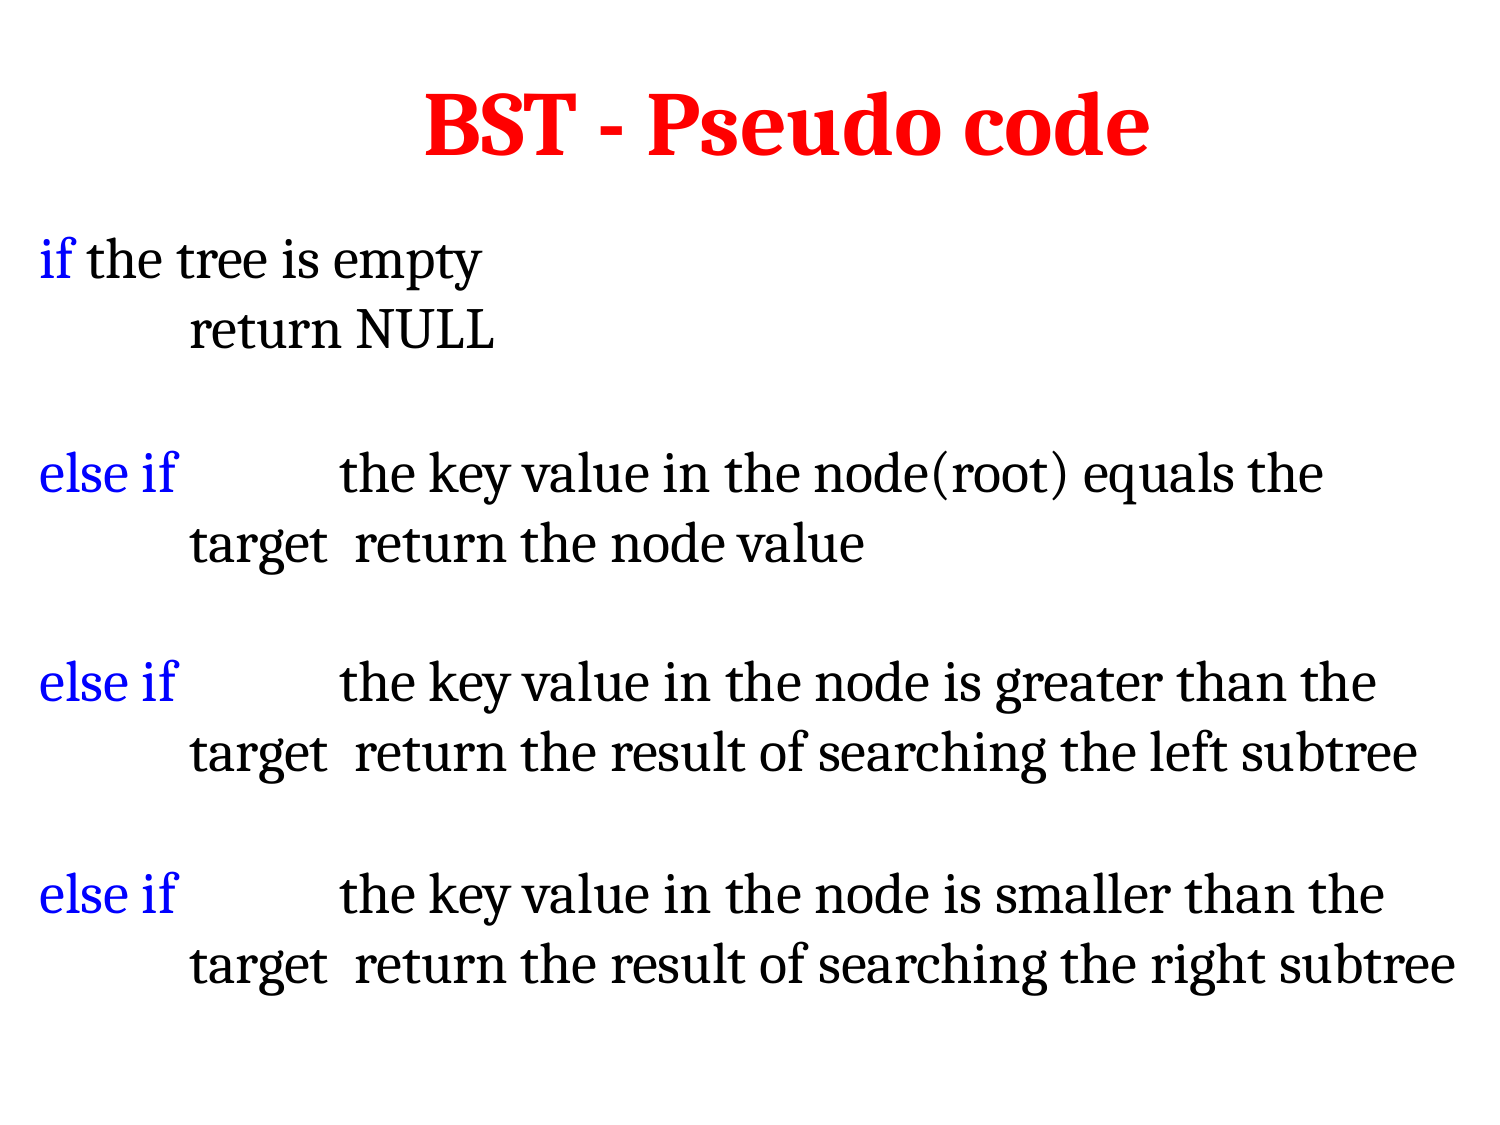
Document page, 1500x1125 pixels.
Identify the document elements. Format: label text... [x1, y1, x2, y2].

text_box if the tree is empty return NULL else if the key value in the node(root) equals the target return the node value else if the key value in the node is greater than the target return the result of searching the left subtree else if the key value in the node is smaller than the target return the result of searching the right subtree [37, 218, 1465, 995]
title BST - Pseudo code [421, 61, 1190, 252]
